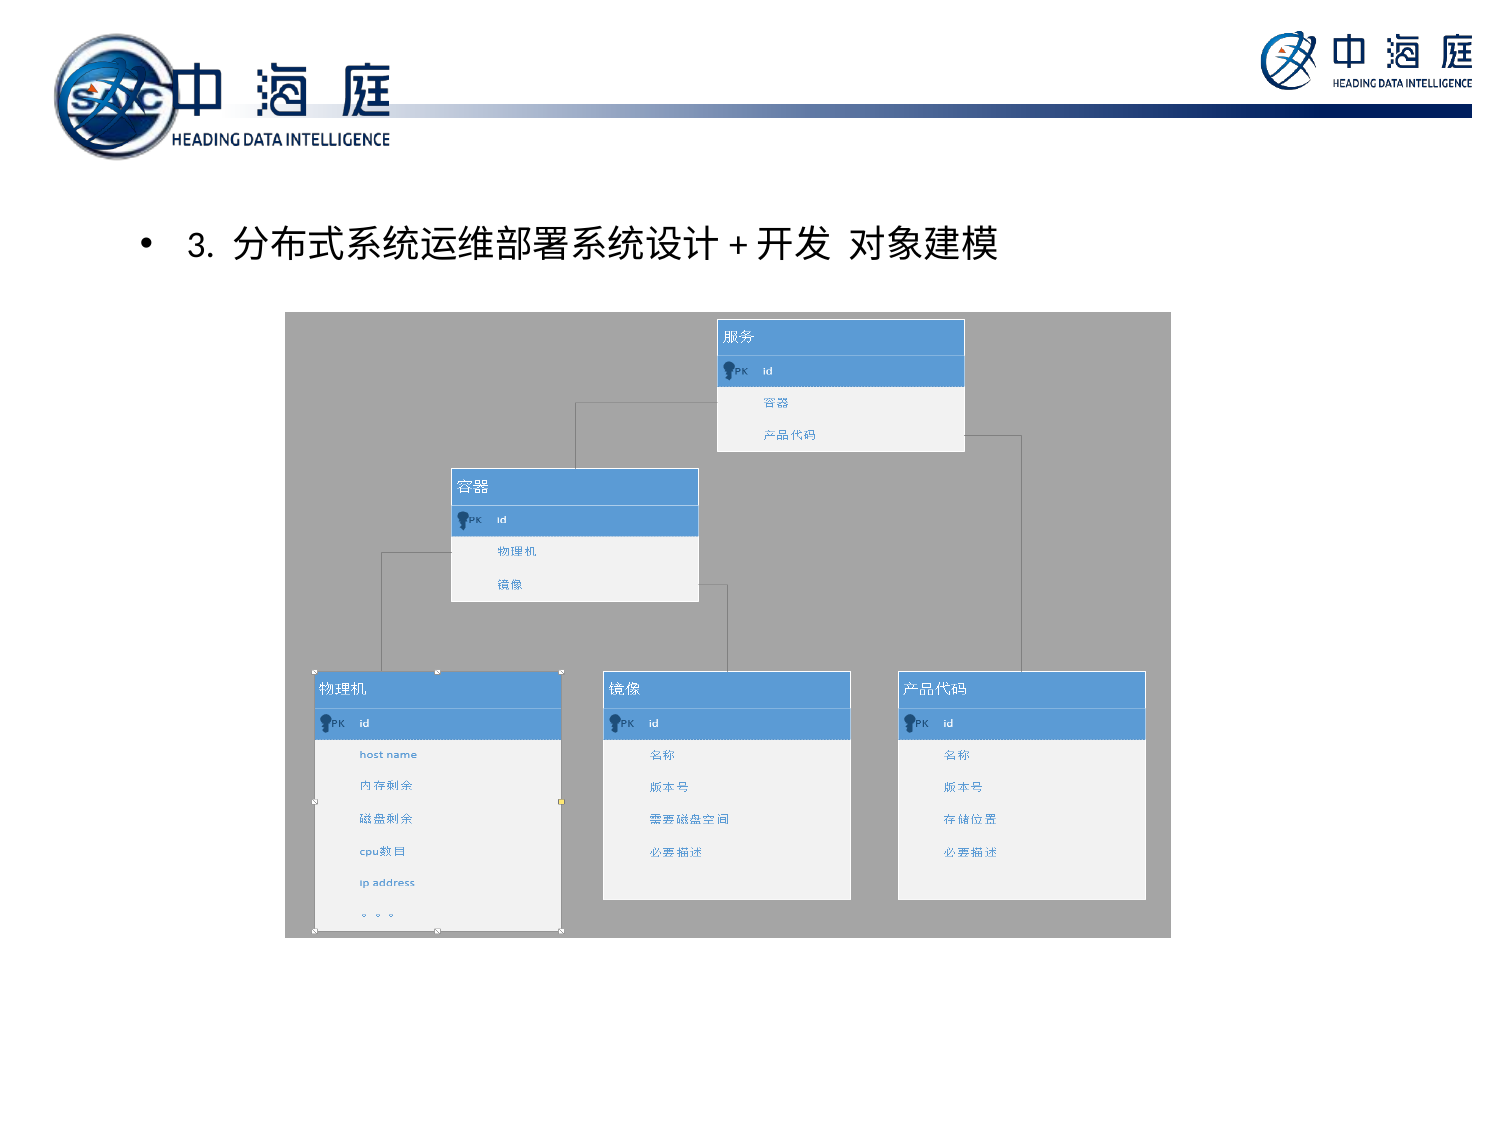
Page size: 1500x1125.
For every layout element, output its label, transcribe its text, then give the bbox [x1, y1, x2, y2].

picture [53, 32, 182, 161]
picture [285, 312, 1171, 938]
text_box 3. 分布式系统运维部署系统设计+开发 对象建模 [125, 212, 1150, 273]
picture [213, 31, 1472, 181]
text_box [58, 57, 390, 150]
